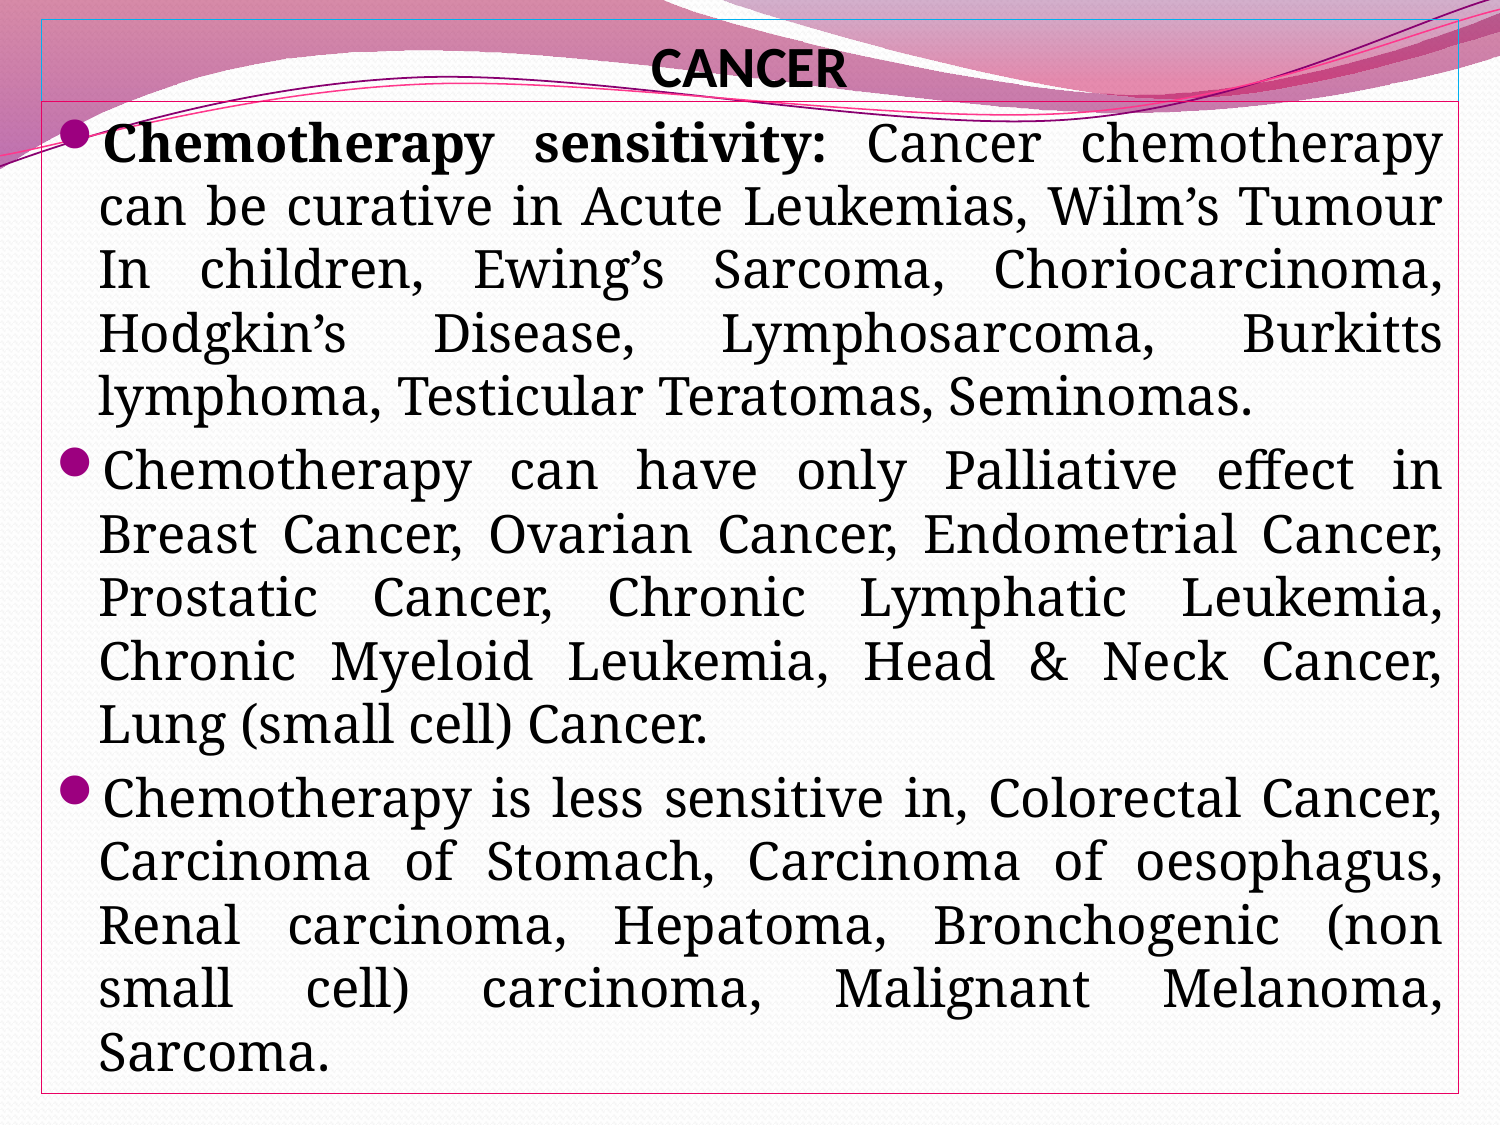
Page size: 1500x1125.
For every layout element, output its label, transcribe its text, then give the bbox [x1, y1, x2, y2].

title CANCER [41, 19, 1459, 101]
list Chemotherapy sensitivity: Cancer chemotherapy can be curative in Acute Leukemias, Wilm’s Tumour In children, Ewing’s Sarcoma, Choriocarcinoma, Hodgkin’s Disease, Lymphosarcoma, Burkitts lymphoma, Testicular Teratomas, Seminomas. Chemotherapy can have only Palliative effect in Breast Cancer, Ovarian Cancer, Endometrial Cancer, Prostatic Cancer, Chronic Lymphatic Leukemia, Chronic Myeloid Leukemia, Head & Neck Cancer, Lung (small cell) Cancer. Chemotherapy is less sensitive in, Colorectal Cancer, Carcinoma of Stomach, Carcinoma of oesophagus, Renal carcinoma, Hepatoma, Bronchogenic (non small cell) carcinoma, Malignant Melanoma, Sarcoma. [41, 101, 1459, 1094]
